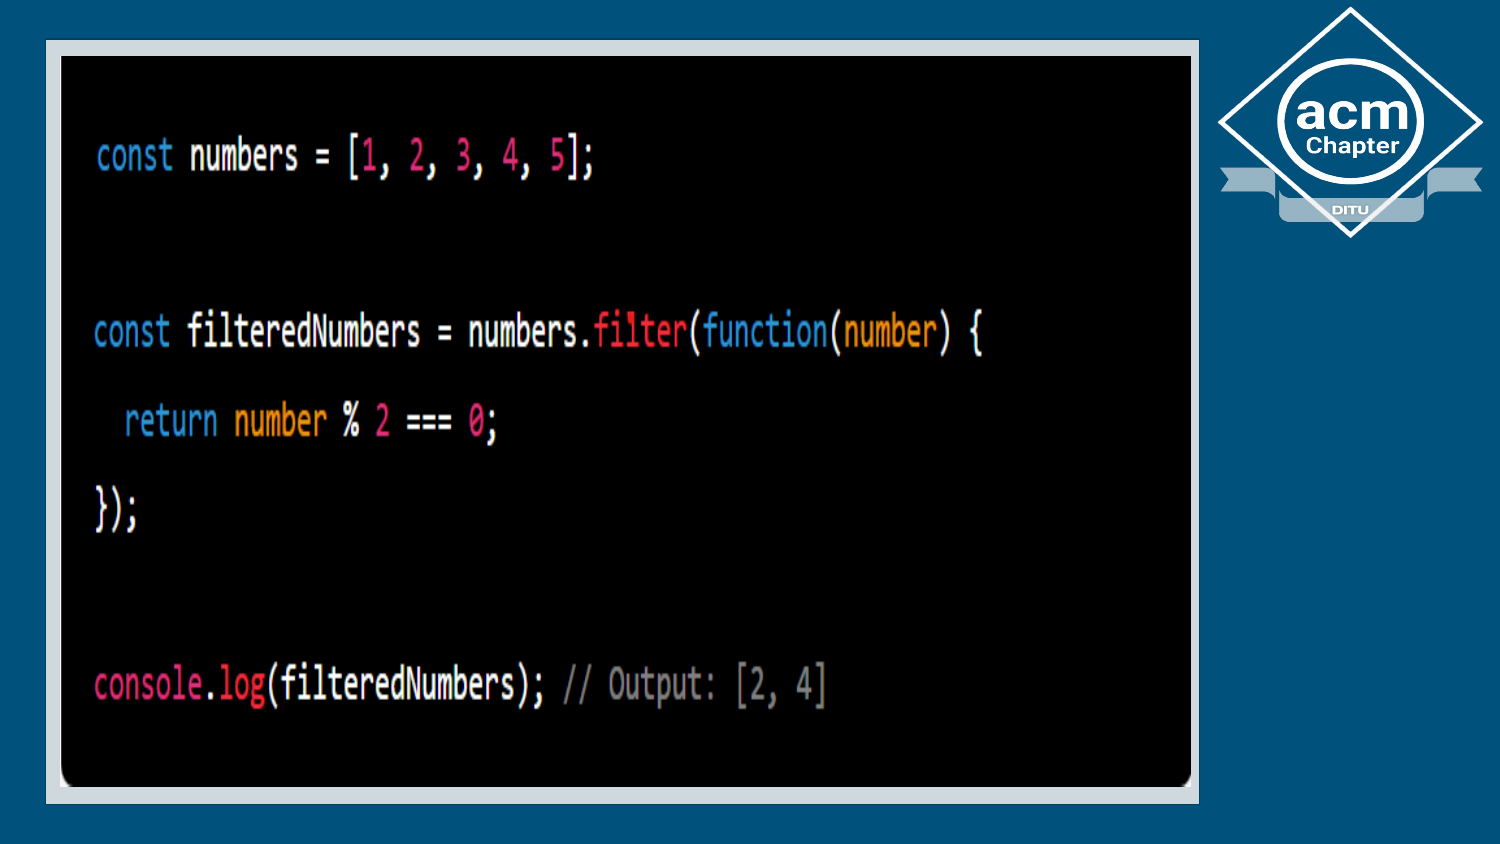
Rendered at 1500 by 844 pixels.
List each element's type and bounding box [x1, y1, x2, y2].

picture [60, 39, 1199, 787]
text_box [45, 38, 1200, 805]
picture [1219, 8, 1482, 237]
picture [1428, 168, 1481, 195]
